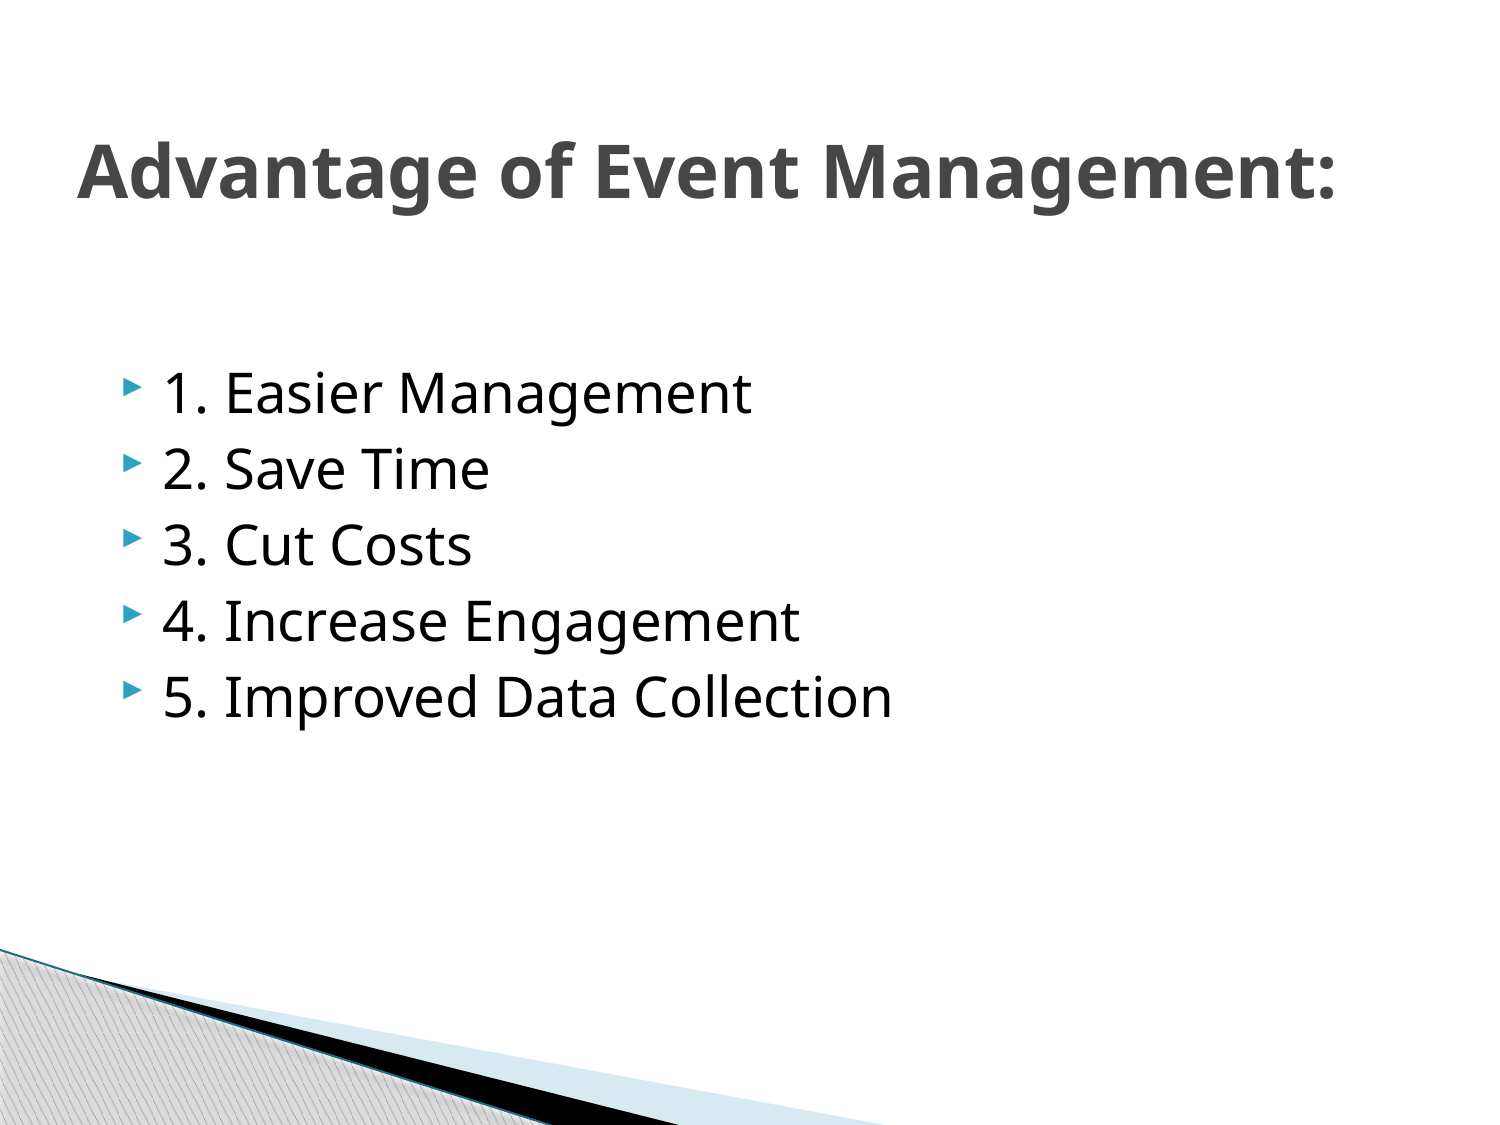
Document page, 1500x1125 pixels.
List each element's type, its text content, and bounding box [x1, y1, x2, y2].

title Advantage of Event Management: [62, 75, 1413, 263]
list 1. Easier Management 2. Save Time 3. Cut Costs 4. Increase Engagement 5. Improved Data Collection [87, 350, 1438, 1093]
